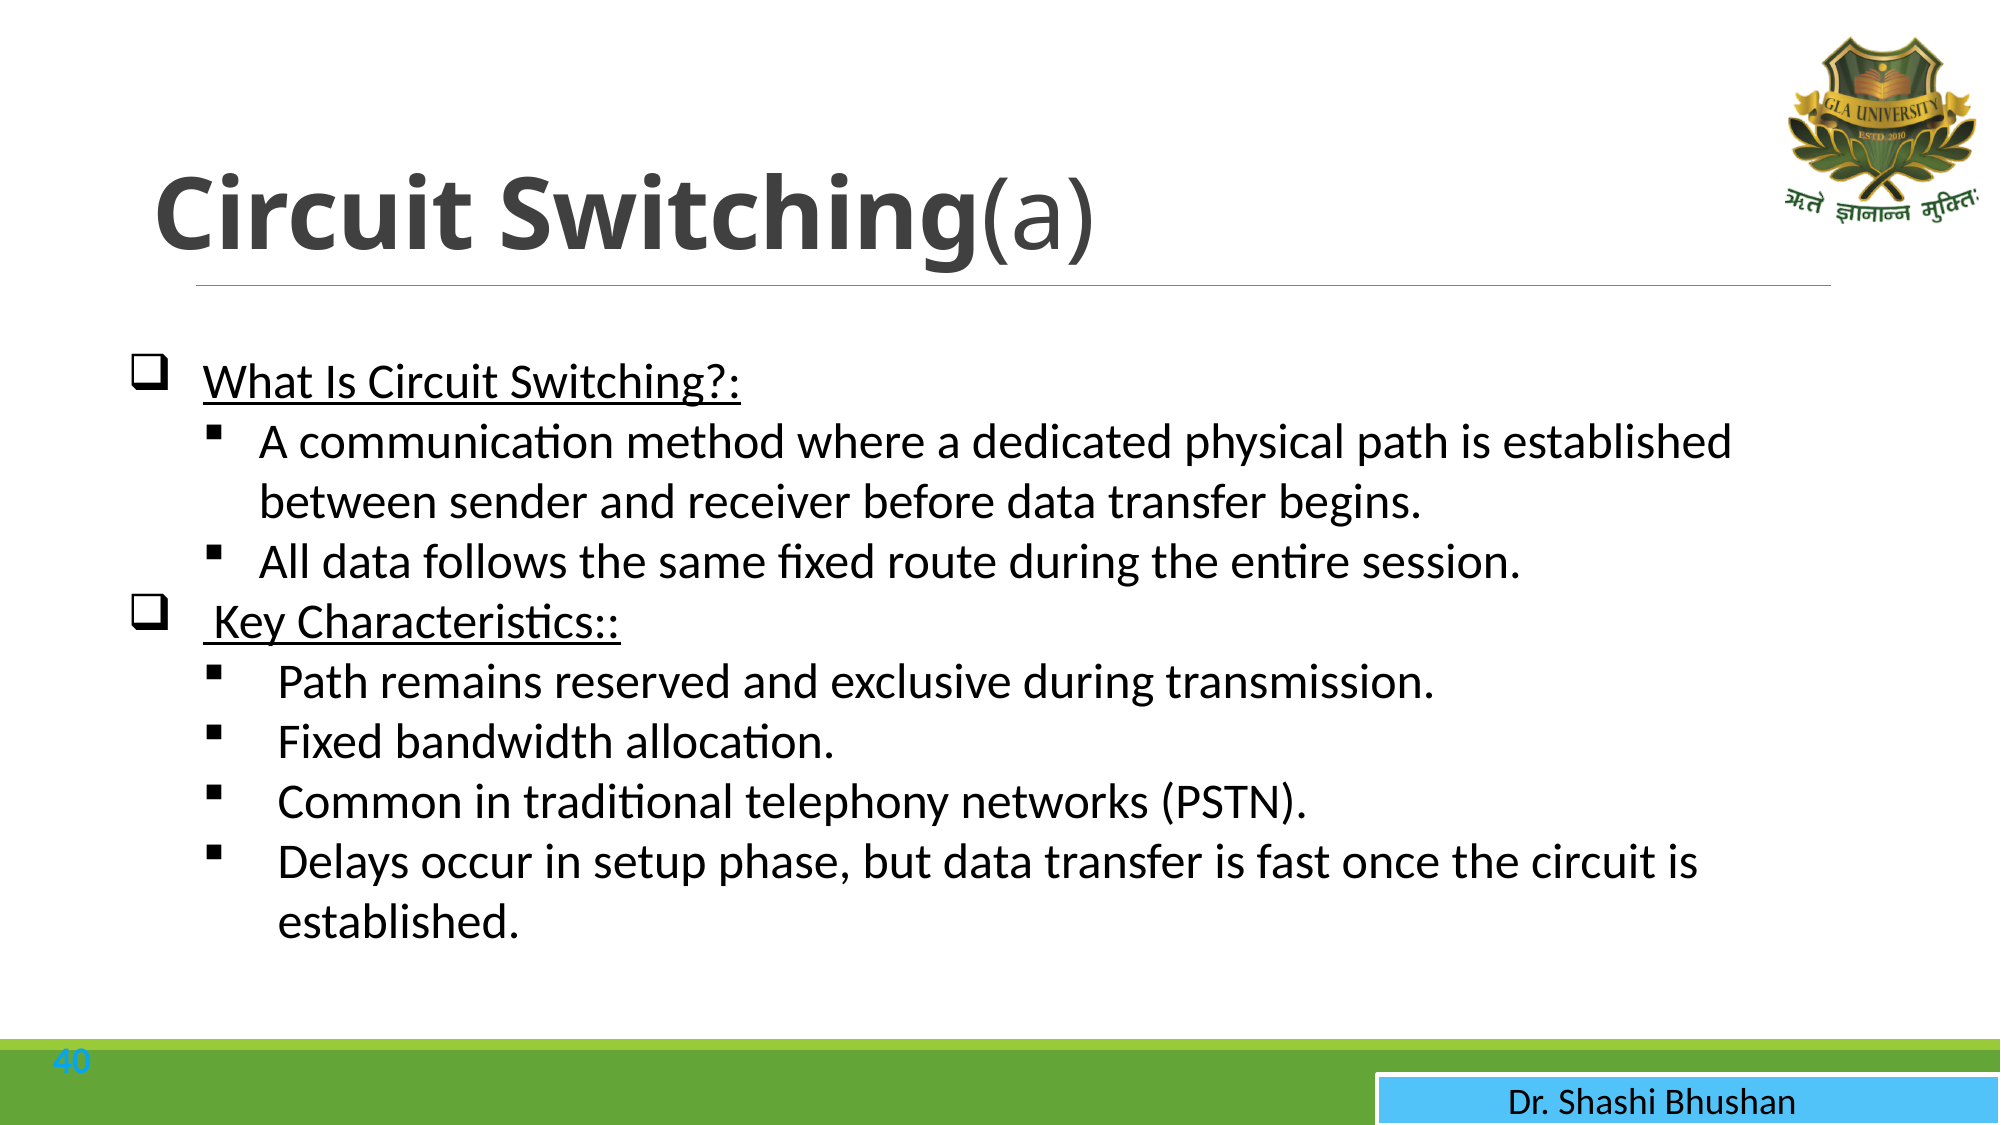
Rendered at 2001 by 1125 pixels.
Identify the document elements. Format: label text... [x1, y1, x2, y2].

text_box 40 [30, 1019, 113, 1097]
text_box [1929, 1072, 2000, 1125]
picture [1784, 35, 1979, 224]
text_box What Is Circuit Switching?: A communication method where a dedicated physical path is established between sender and receiver before data transfer begins. All data follows the same fixed route during the entire session. Key Characteristics:: Path remains reserved and exclusive during transmission. Fixed bandwidth allocation. Common in traditional telephony networks (PSTN). Delays occur in setup phase, but data transfer is fast once the circuit is established. [112, 340, 1863, 956]
text_box Dr. Shashi Bhushan [1377, 1069, 1929, 1125]
title Circuit Switching(a) [137, 59, 1754, 278]
